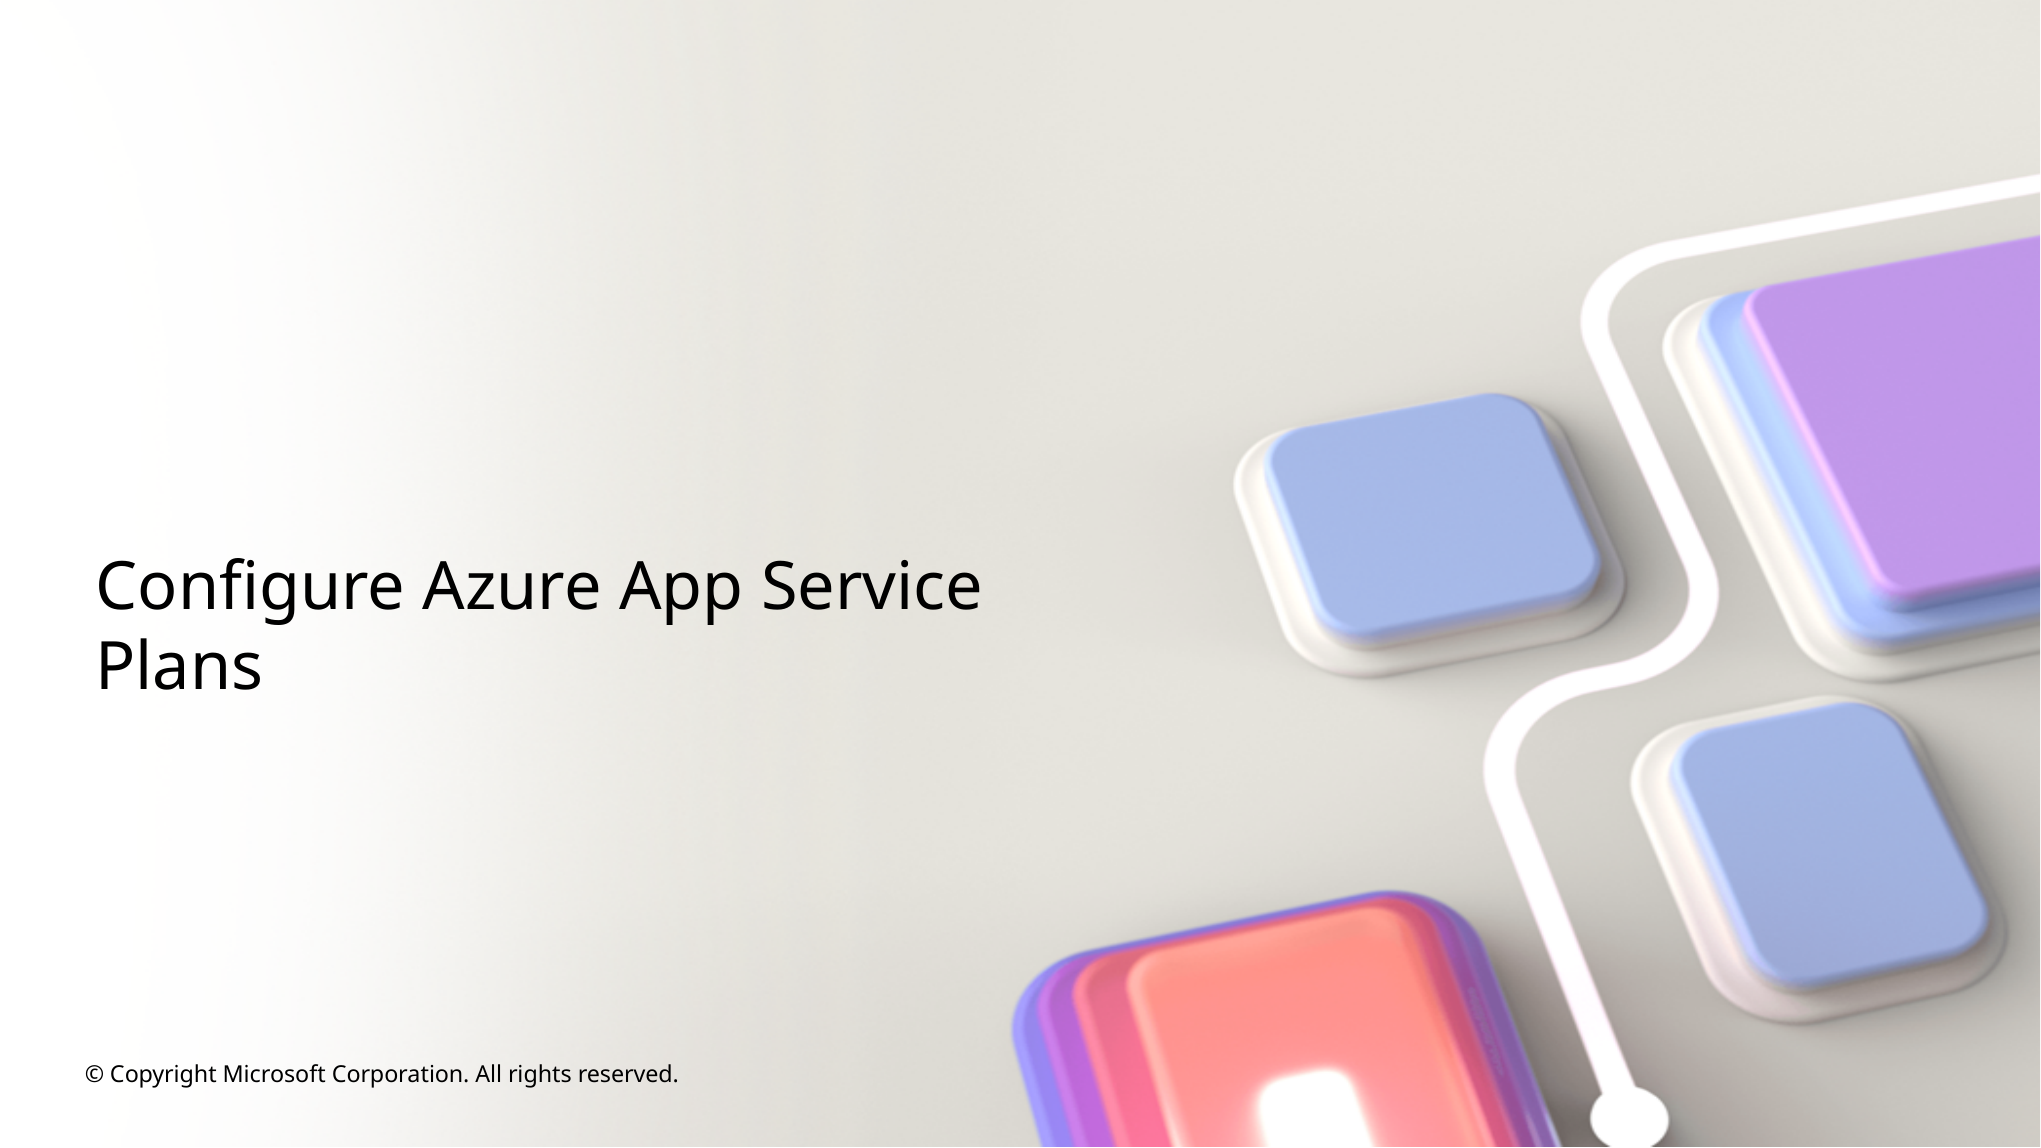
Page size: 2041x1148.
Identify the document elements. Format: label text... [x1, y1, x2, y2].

picture [0, 0, 2041, 1147]
title Configure Azure App Service Plans [95, 576, 1158, 670]
